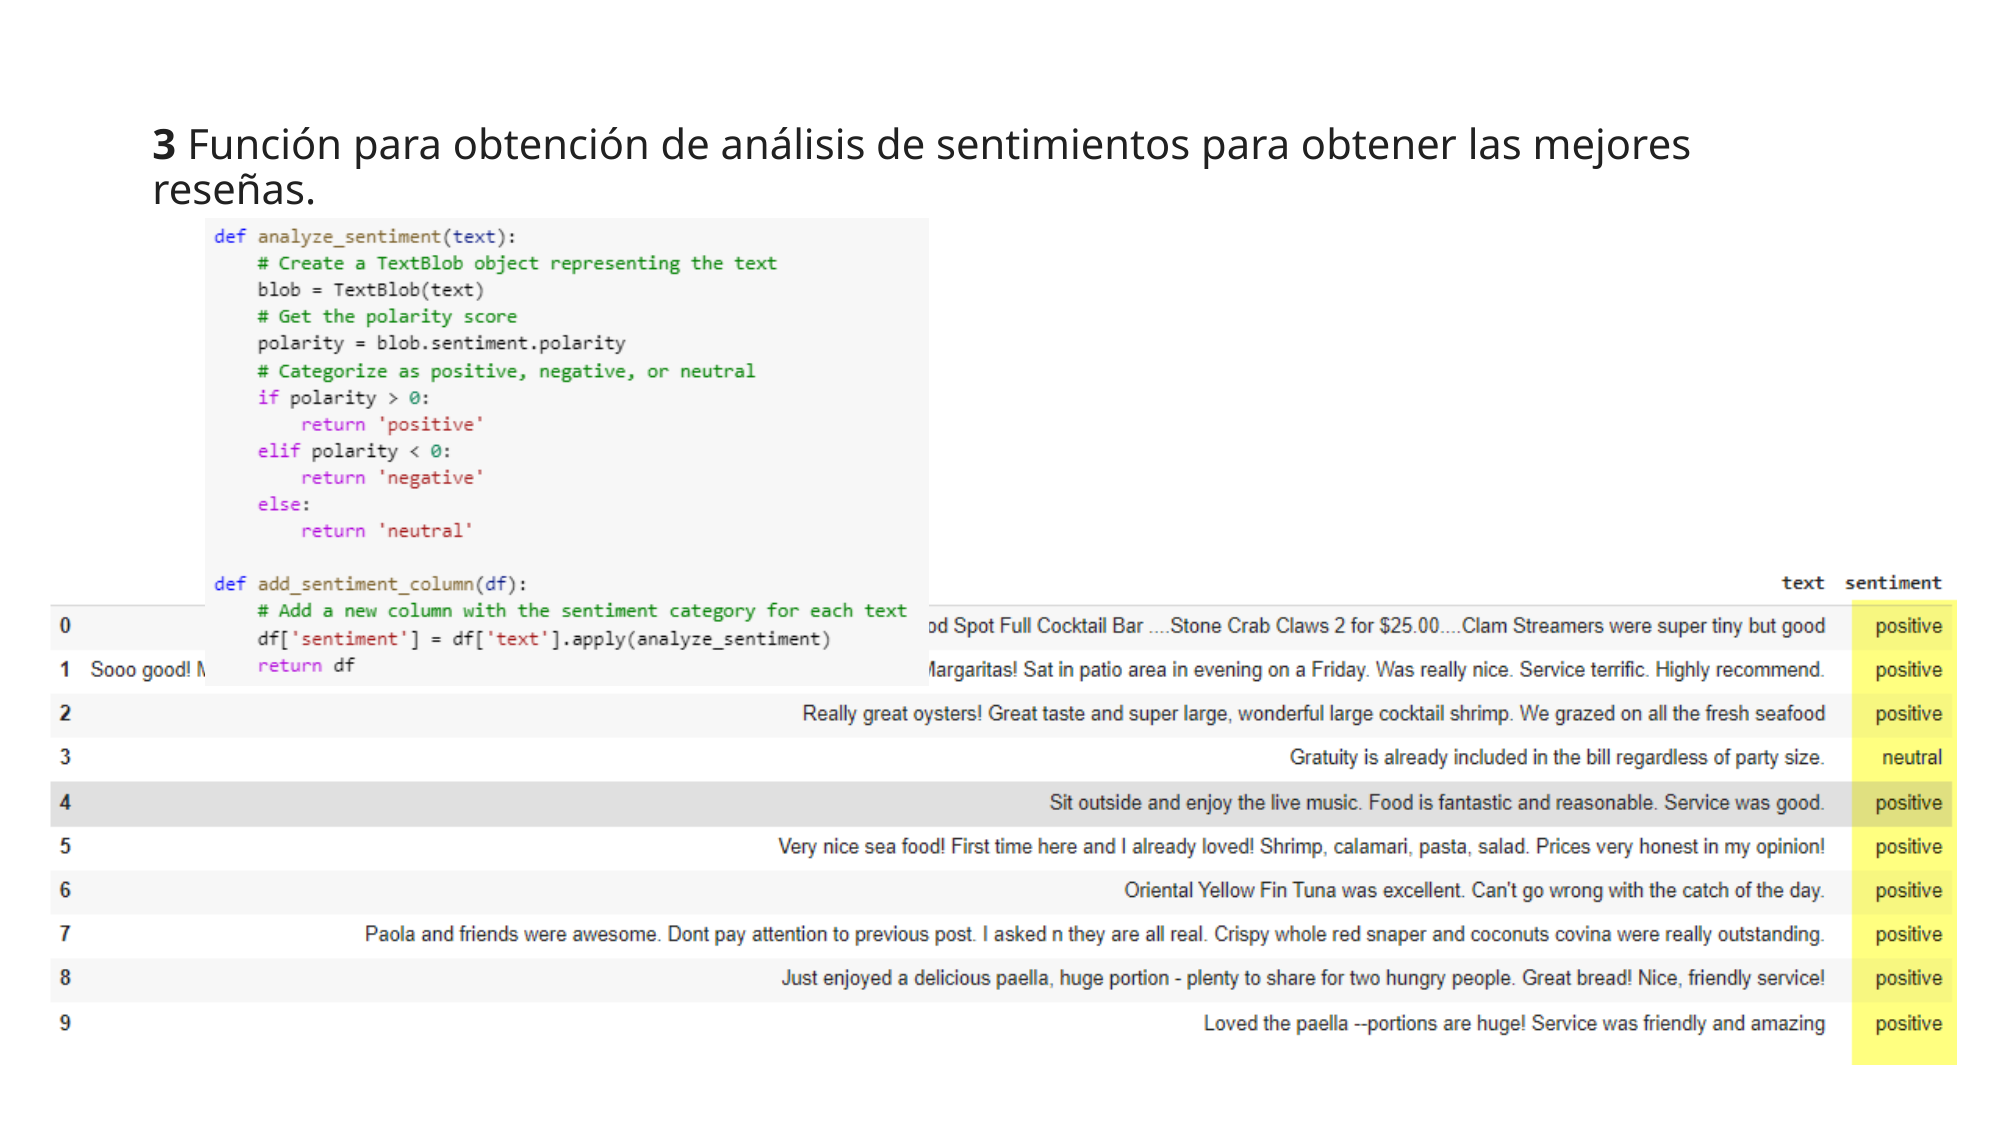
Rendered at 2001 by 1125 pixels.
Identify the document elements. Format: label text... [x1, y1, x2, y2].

title 3 Función para obtención de análisis de sentimientos para obtener las mejores reseñas. [137, 59, 1863, 278]
picture [43, 218, 1957, 1066]
